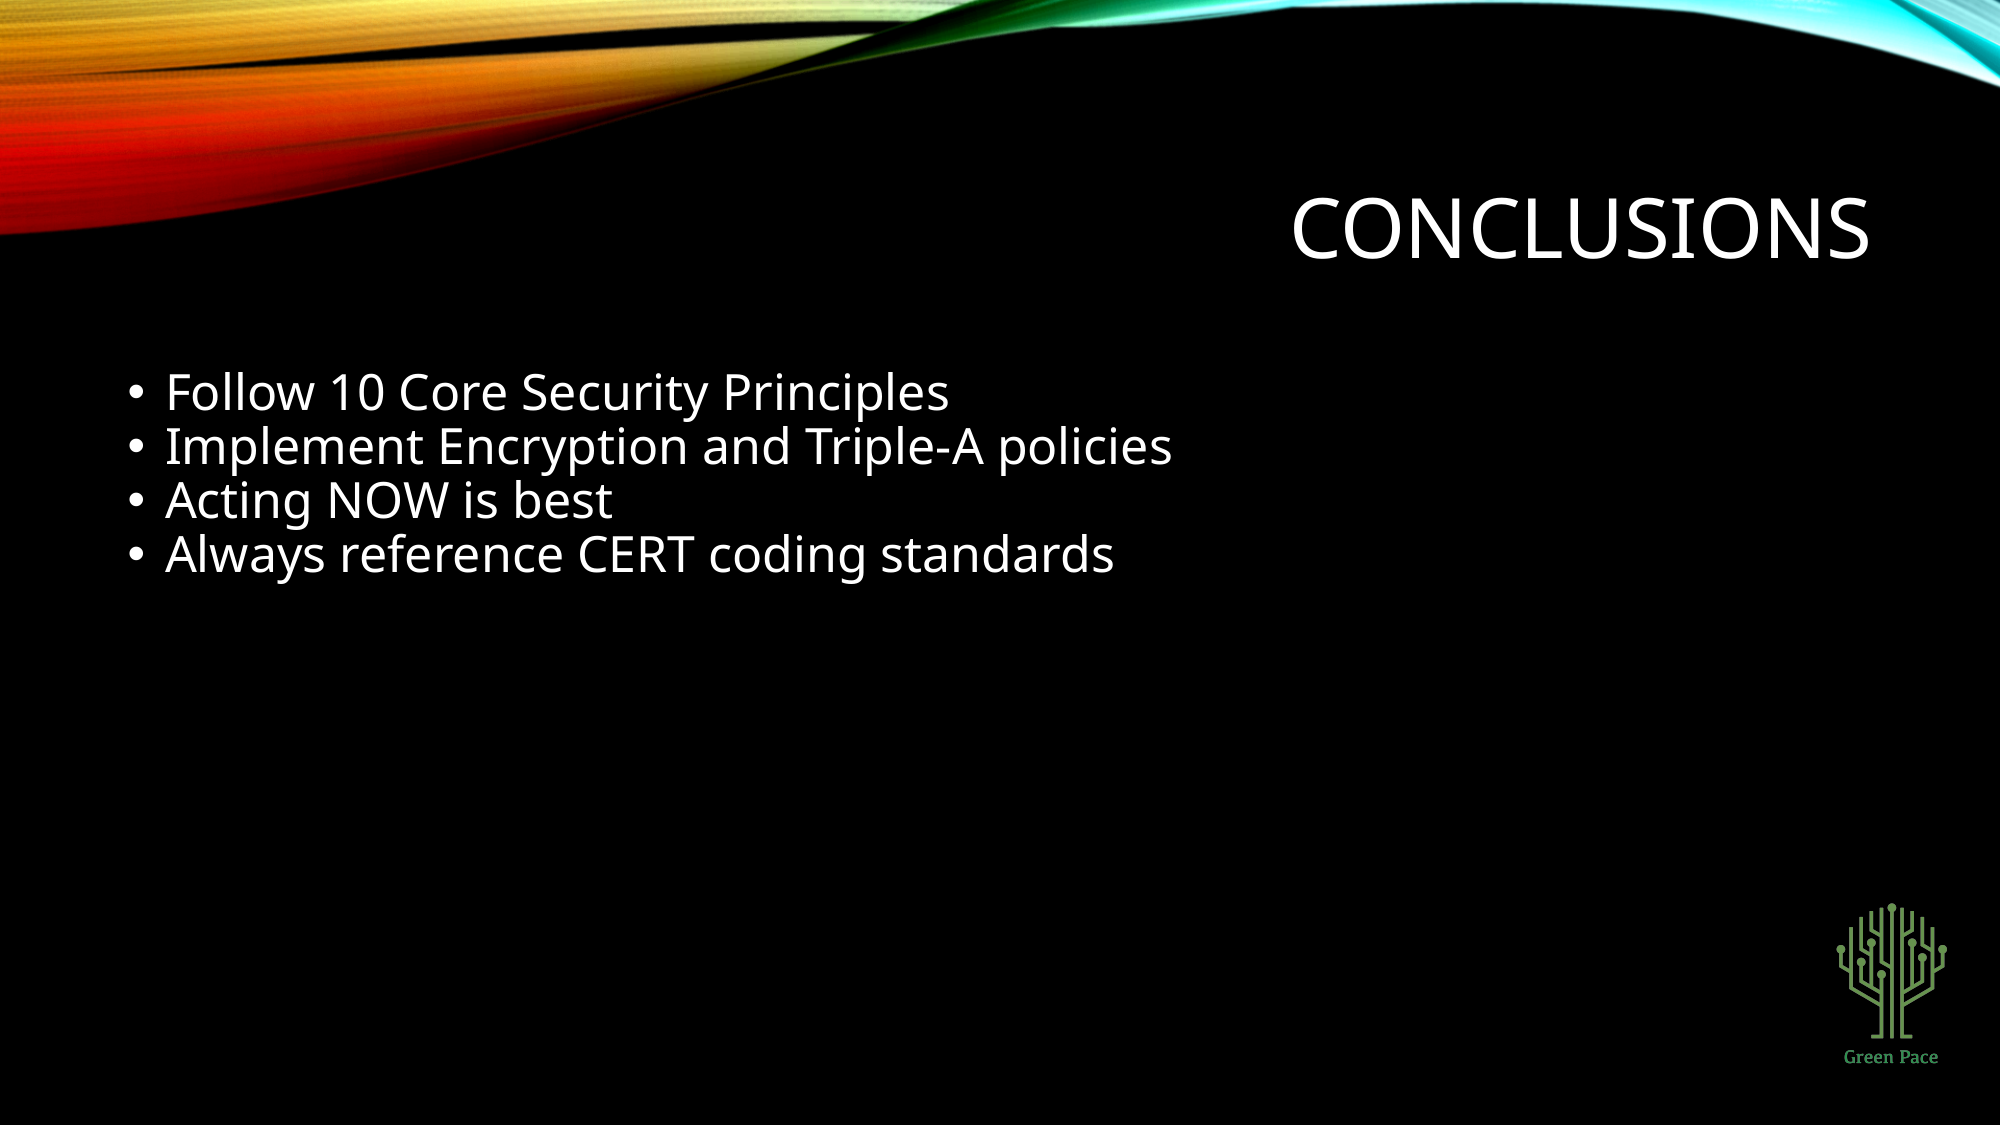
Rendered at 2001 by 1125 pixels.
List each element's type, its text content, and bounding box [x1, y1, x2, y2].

picture [0, 0, 2000, 237]
title CONCLUSIONS [474, 125, 1888, 338]
picture [1817, 892, 1964, 1082]
list Follow 10 Core Security Principles Implement Encryption and Triple-A policies Acting NOW is best Always reference CERT coding standards [112, 360, 1888, 1021]
